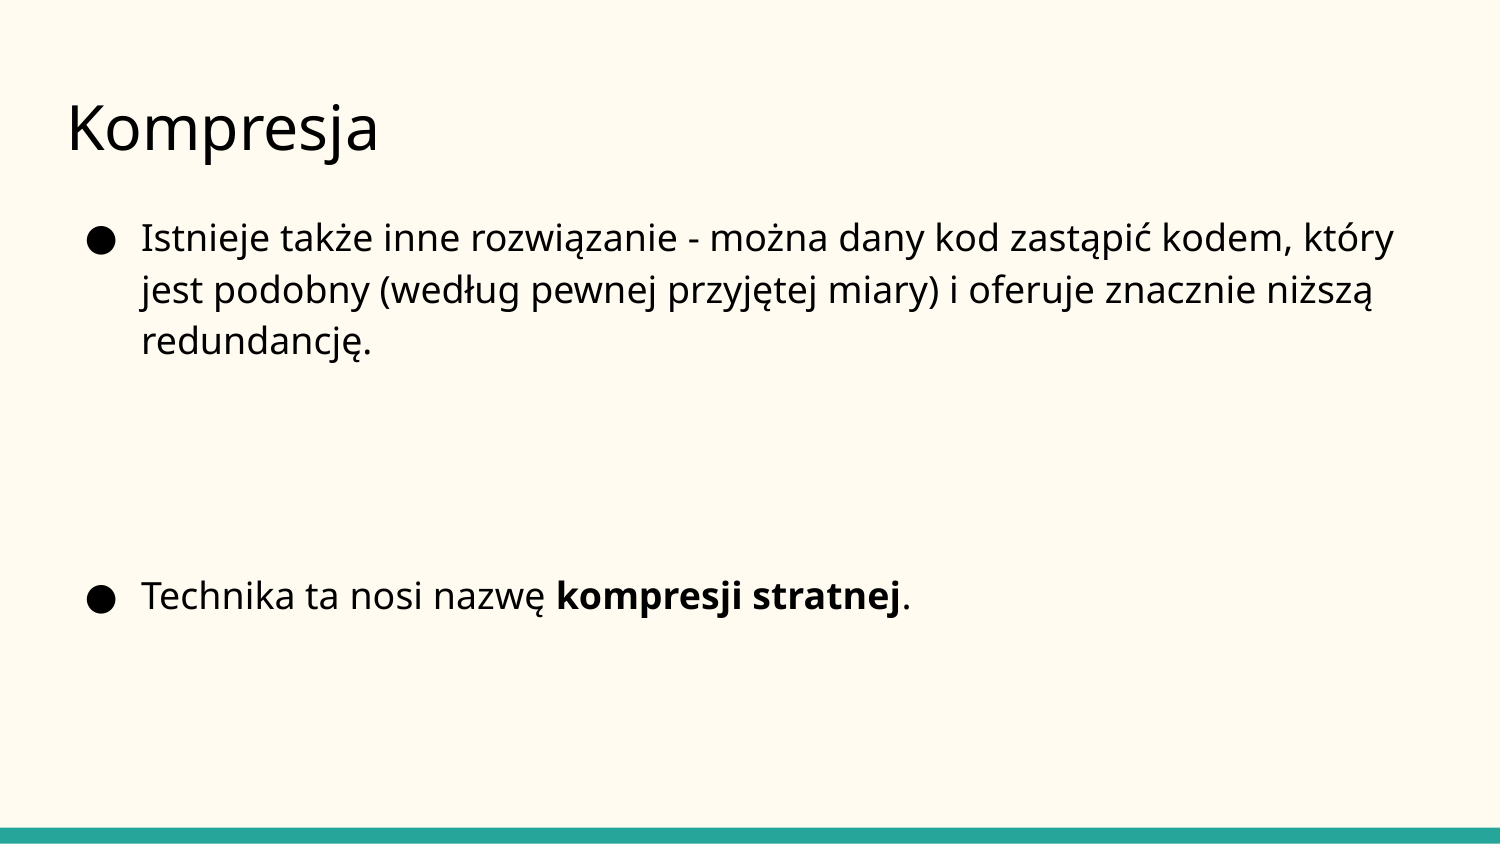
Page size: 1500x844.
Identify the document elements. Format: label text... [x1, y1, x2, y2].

list Istnieje także inne rozwiązanie - można dany kod zastąpić kodem, który jest podobny (według pewnej przyjętej miary) i oferuje znacznie niższą redundancję. Technika ta nosi nazwę kompresji stratnej. [51, 192, 1449, 750]
title Kompresja [51, 72, 1449, 174]
